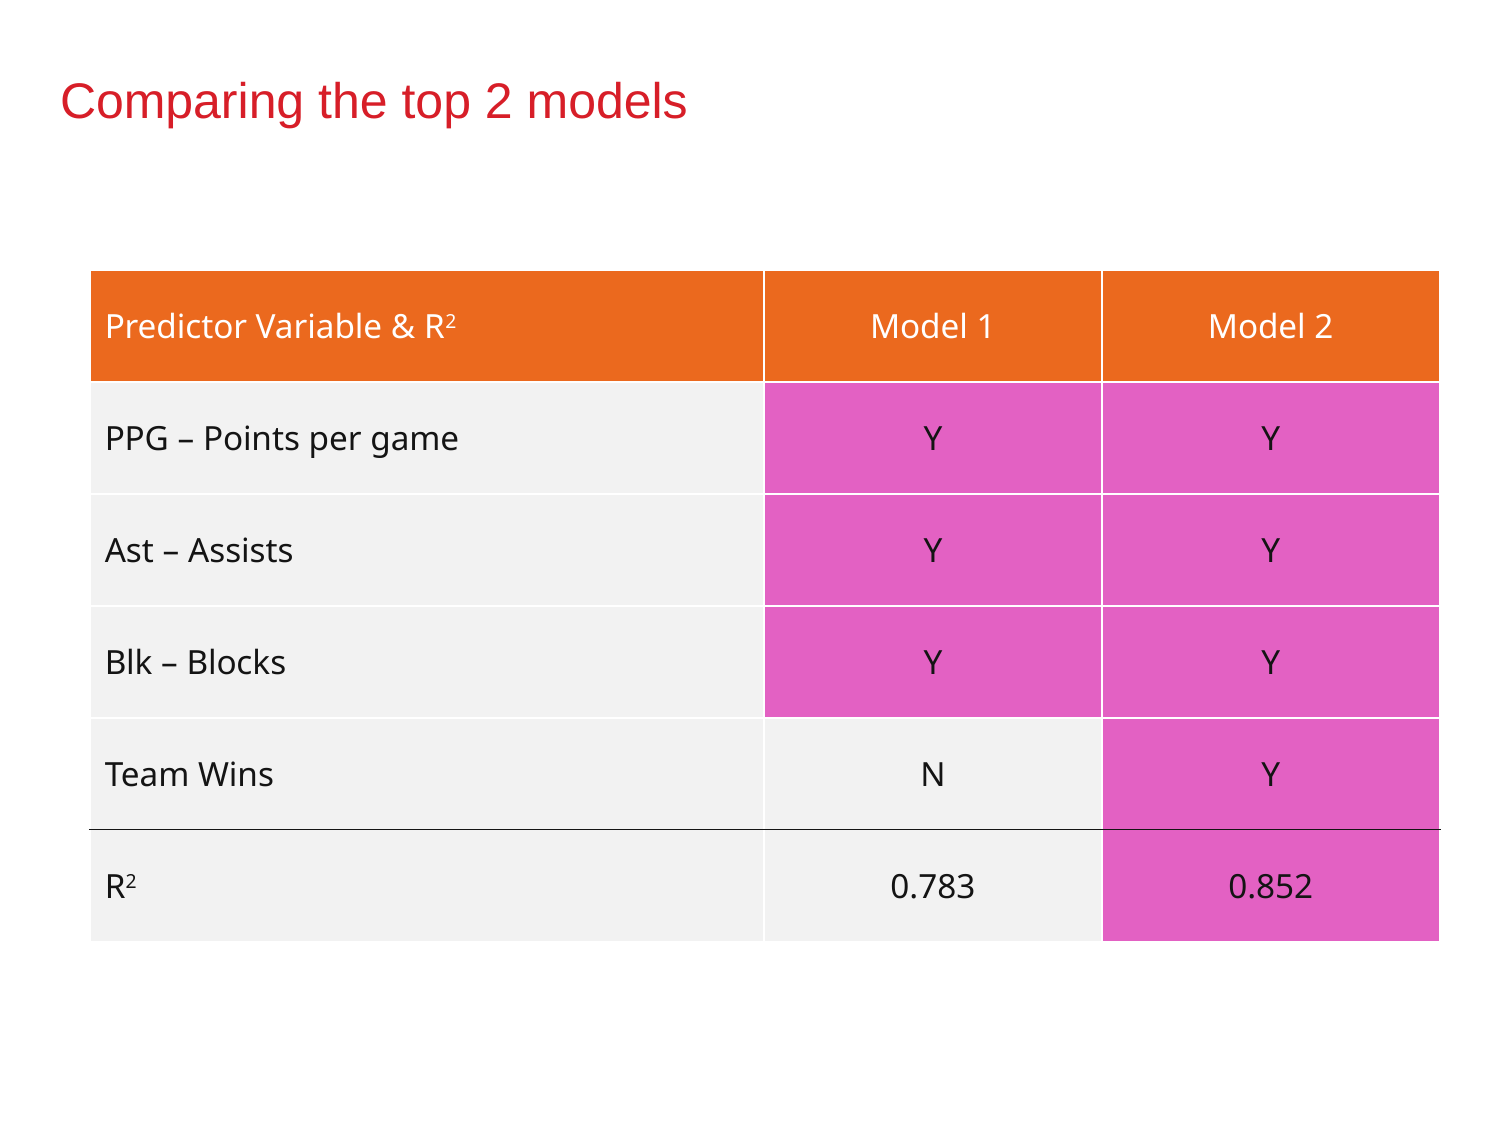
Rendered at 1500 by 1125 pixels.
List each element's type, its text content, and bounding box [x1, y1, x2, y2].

table_cell Blk – Blocks [91, 607, 763, 717]
table_cell Y [765, 495, 1101, 605]
title Comparing the top 2 models [60, 75, 1440, 240]
table_cell PPG – Points per game [91, 383, 763, 493]
table_cell N [765, 719, 1101, 829]
table_cell Y [1103, 719, 1439, 829]
table_cell Y [765, 383, 1101, 493]
table_cell Team Wins [91, 719, 763, 829]
table_cell Y [1103, 495, 1439, 605]
table_cell 0.852 [1103, 830, 1439, 941]
table_cell Y [1103, 607, 1439, 717]
table_header Predictor Variable & R2 [91, 271, 763, 381]
table_cell Ast – Assists [91, 495, 763, 605]
table_cell Y [1103, 383, 1439, 493]
table_header Model 1 [765, 271, 1101, 381]
table_cell 0.783 [765, 830, 1101, 941]
table_header Model 2 [1103, 271, 1439, 381]
table_cell R2 [91, 830, 763, 941]
table_cell Y [765, 607, 1101, 717]
